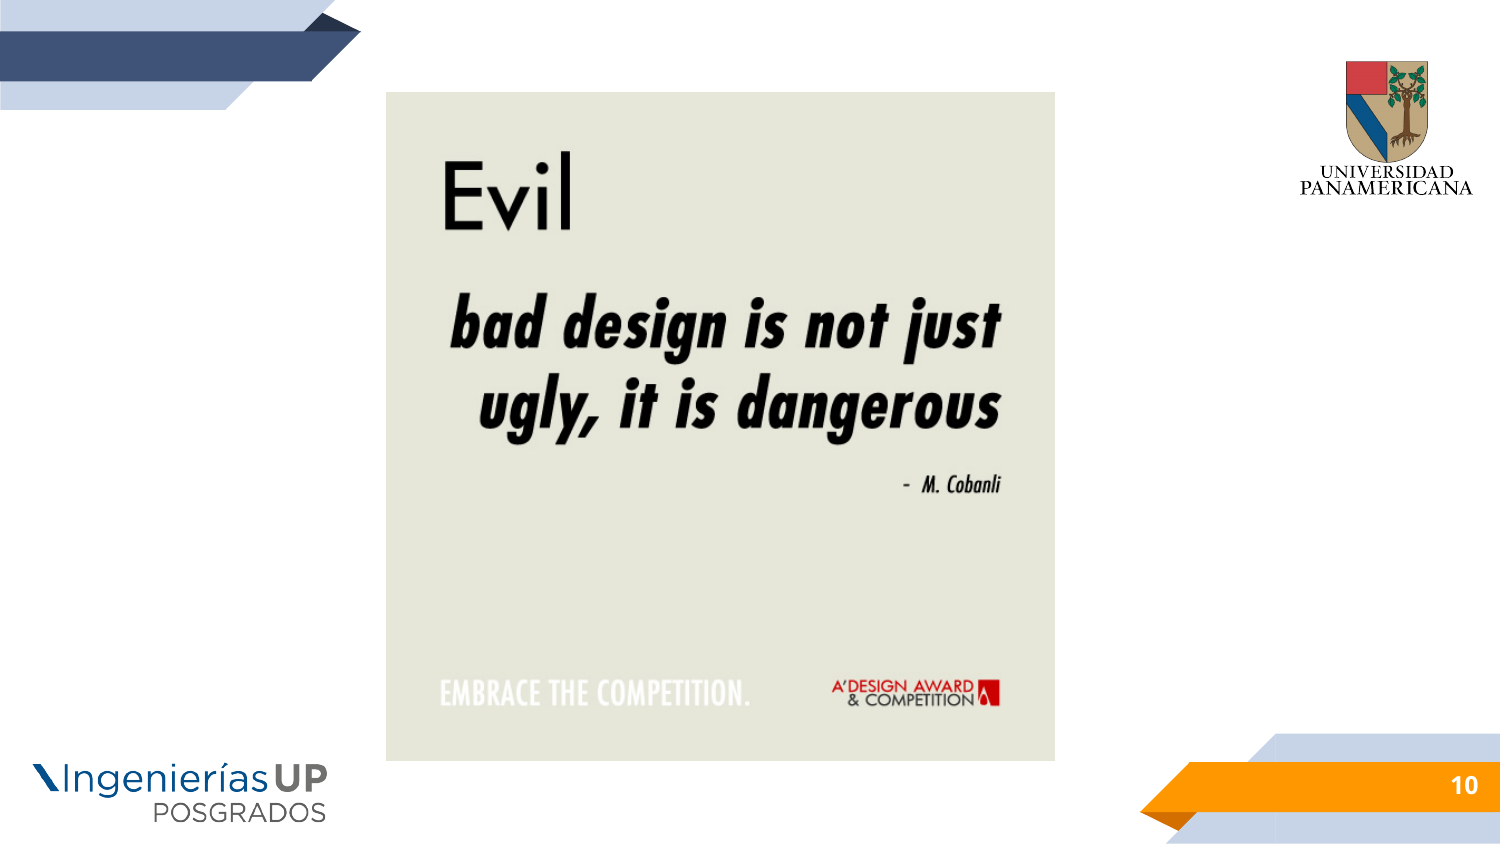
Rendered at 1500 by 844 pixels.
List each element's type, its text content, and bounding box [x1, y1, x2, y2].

picture [386, 92, 1056, 761]
picture [15, 737, 344, 844]
slide_number 10 [1249, 760, 1494, 813]
picture [1286, 44, 1490, 210]
